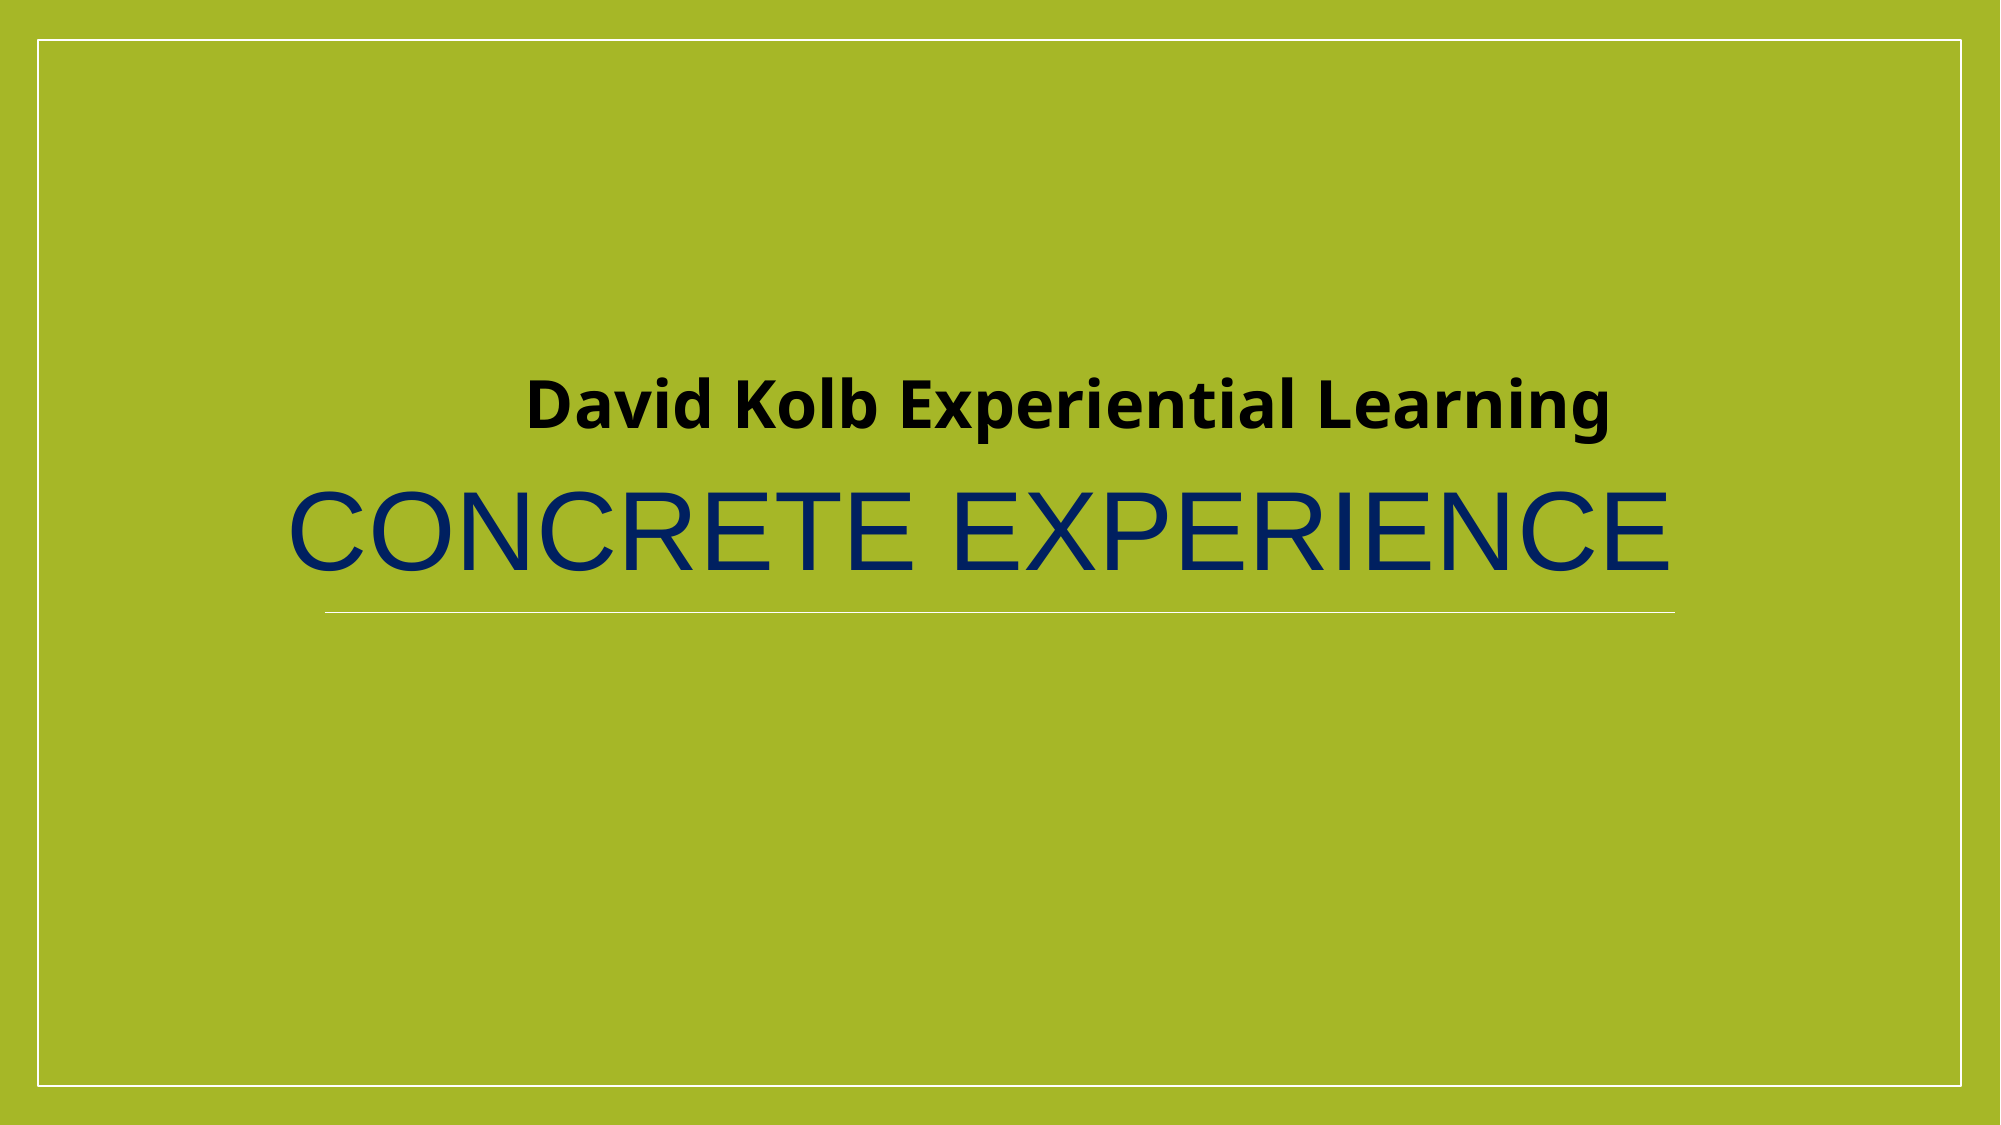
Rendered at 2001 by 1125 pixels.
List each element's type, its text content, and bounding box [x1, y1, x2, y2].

text_box David Kolb Experiential Learning [510, 354, 1779, 449]
text_box CONCRETE EXPERIENCE [271, 450, 1690, 601]
